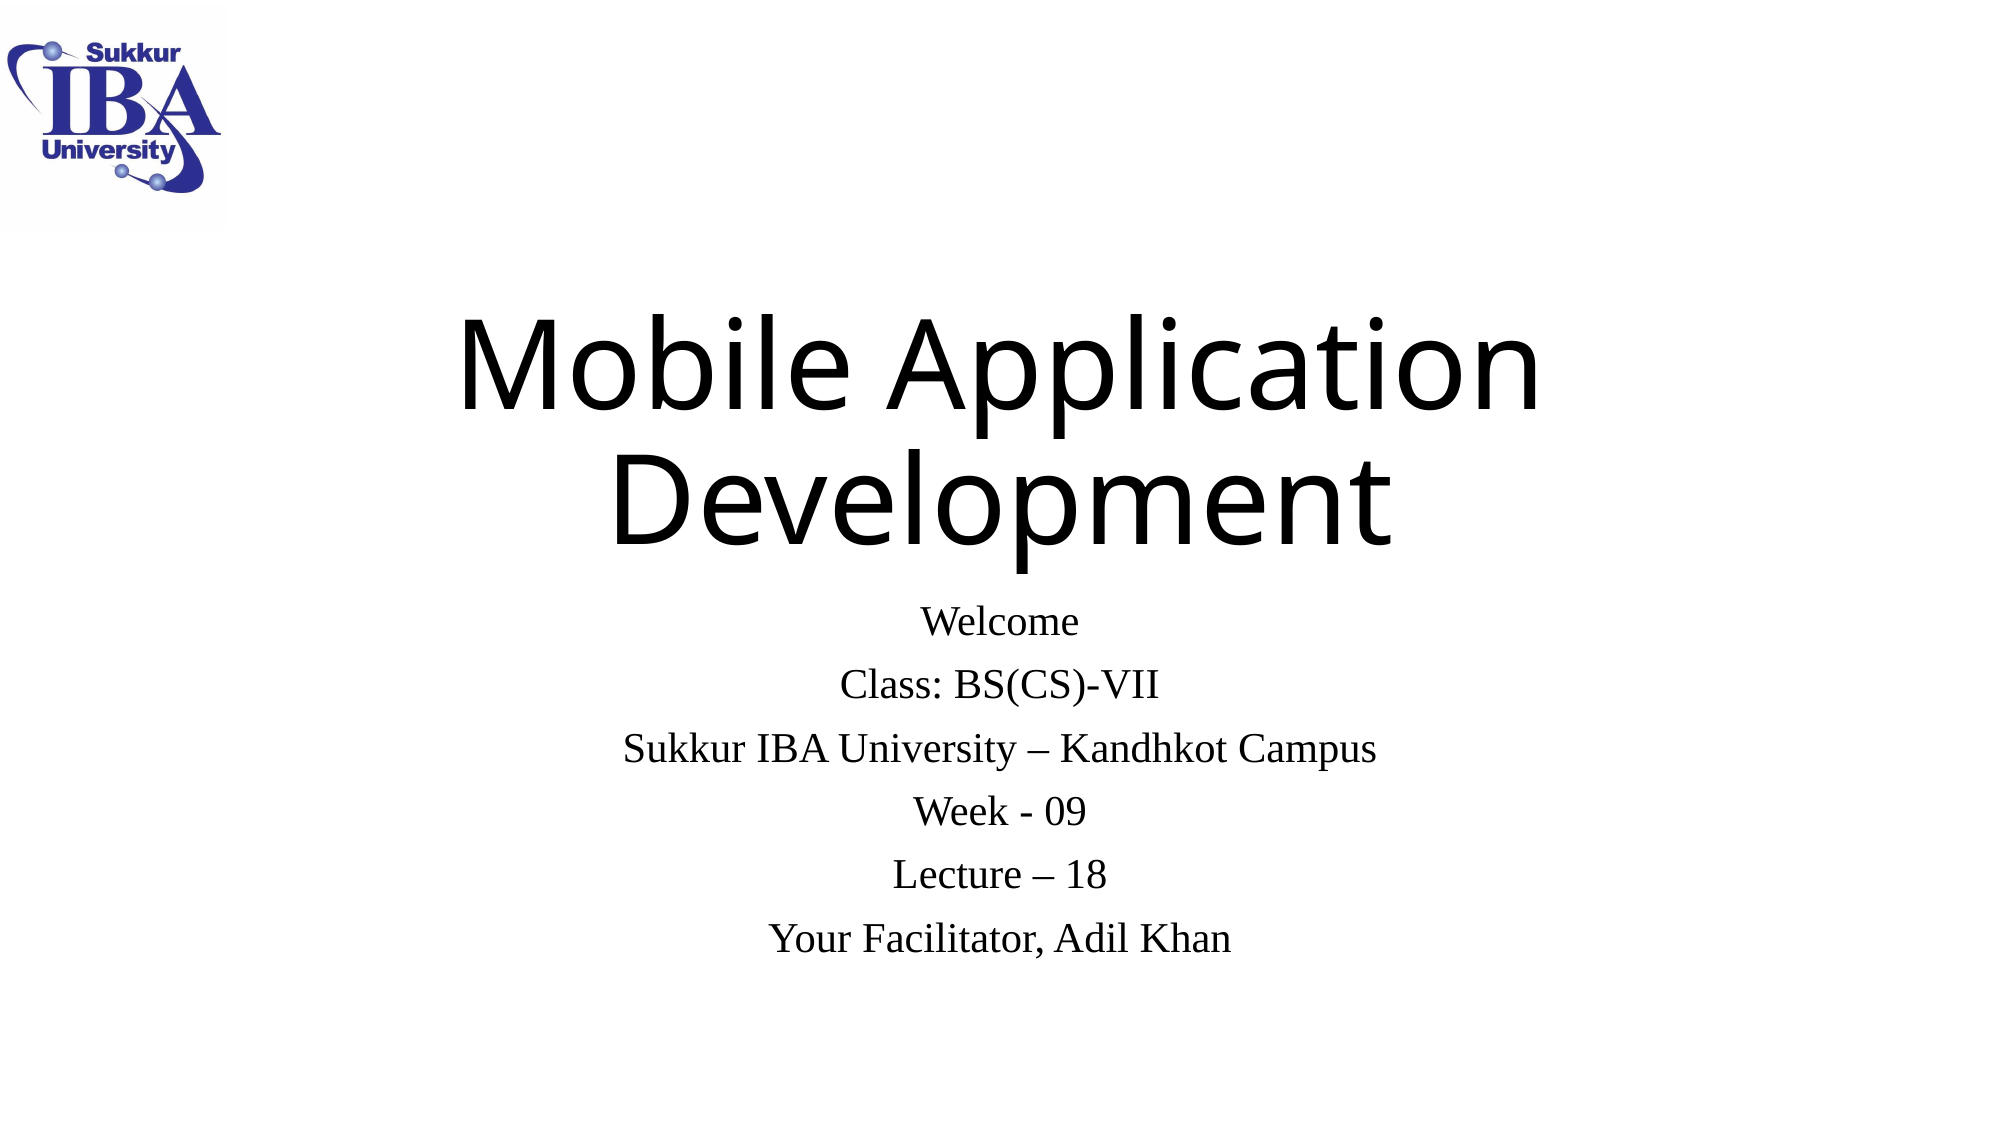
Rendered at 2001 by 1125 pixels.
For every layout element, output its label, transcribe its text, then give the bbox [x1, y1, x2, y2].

title Mobile Application Development [249, 187, 1750, 579]
subtitle Welcome Class: BS(CS)-VII Sukkur IBA University – Kandhkot Campus Week - 09 Lecture – 18 Your Facilitator, Adil Khan [249, 590, 1750, 970]
picture [1, 4, 227, 230]
